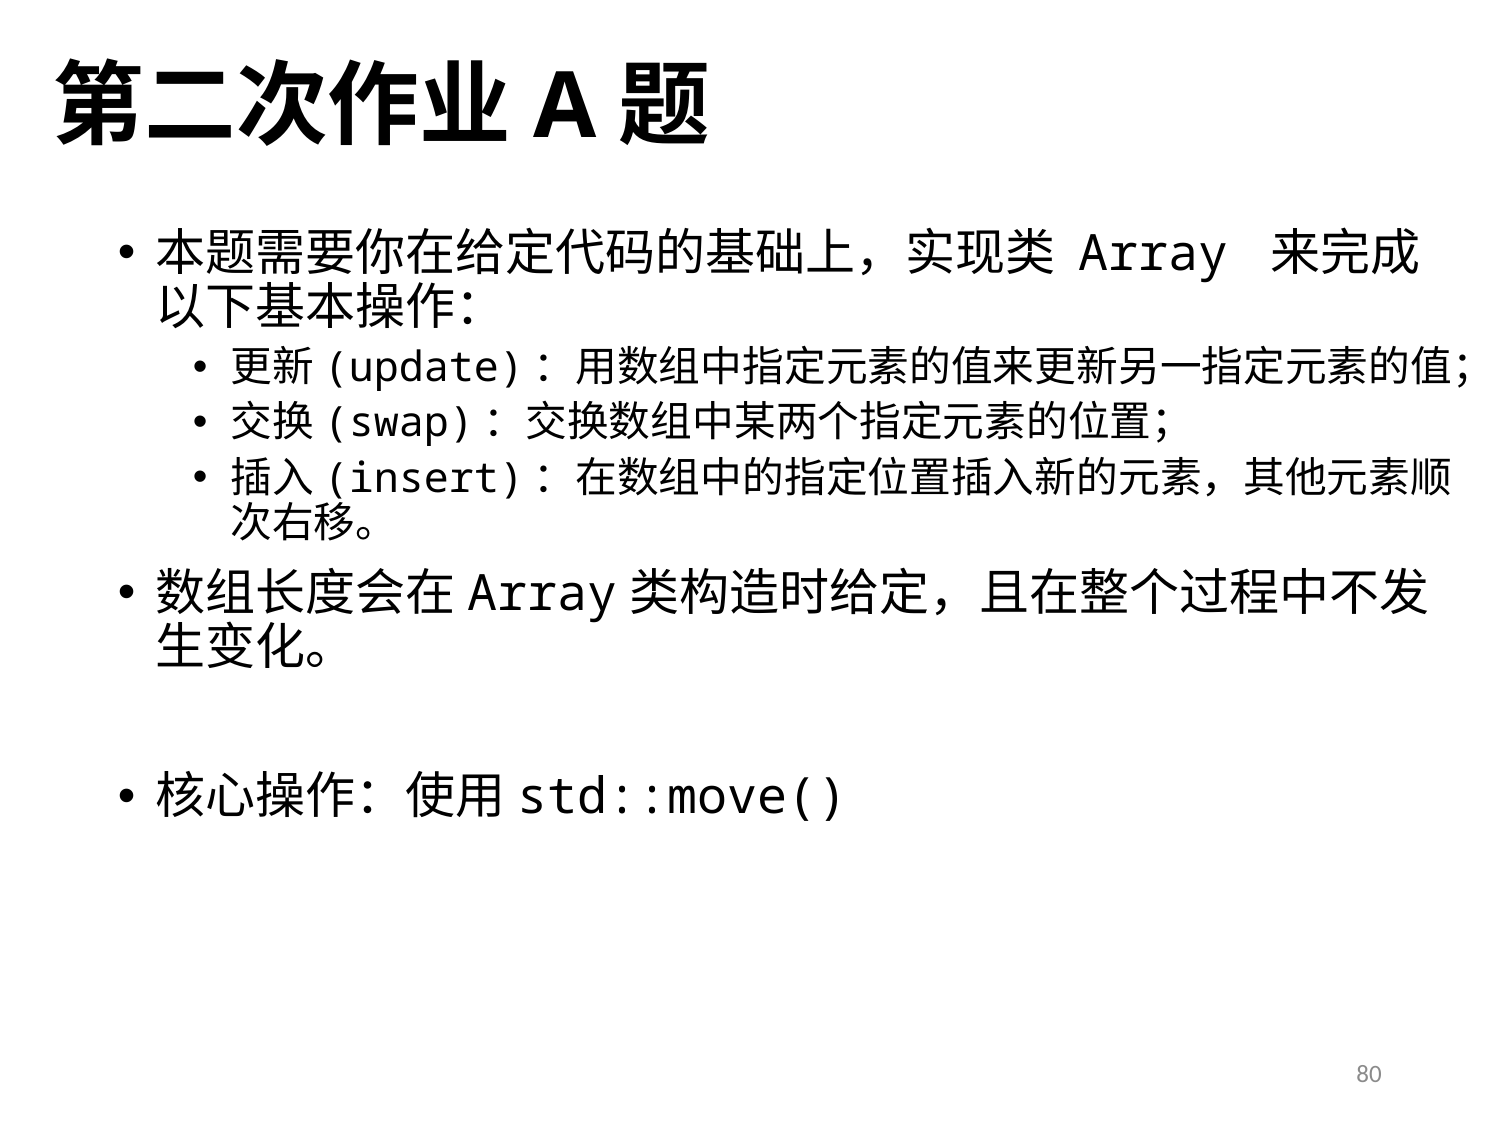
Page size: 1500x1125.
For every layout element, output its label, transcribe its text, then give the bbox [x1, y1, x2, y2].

text_box 第二次作业A题 [38, 51, 1332, 178]
slide_number 80 [1059, 1042, 1397, 1103]
text_box 本题需要你在给定代码的基础上，实现类 Array 来完成以下基本操作： 更新(update)：用数组中指定元素的值来更新另一指定元素的值； 交换(swap)：交换数组中某两个指定元素的位置； 插入(insert)：在数组中的指定位置插入新的元素，其他元素顺次右移。 数组长度会在Array类构造时给定，且在整个过程中不发生变化。 核心操作：使用std::move() [103, 219, 1471, 999]
text_box [74, 388, 1457, 1014]
